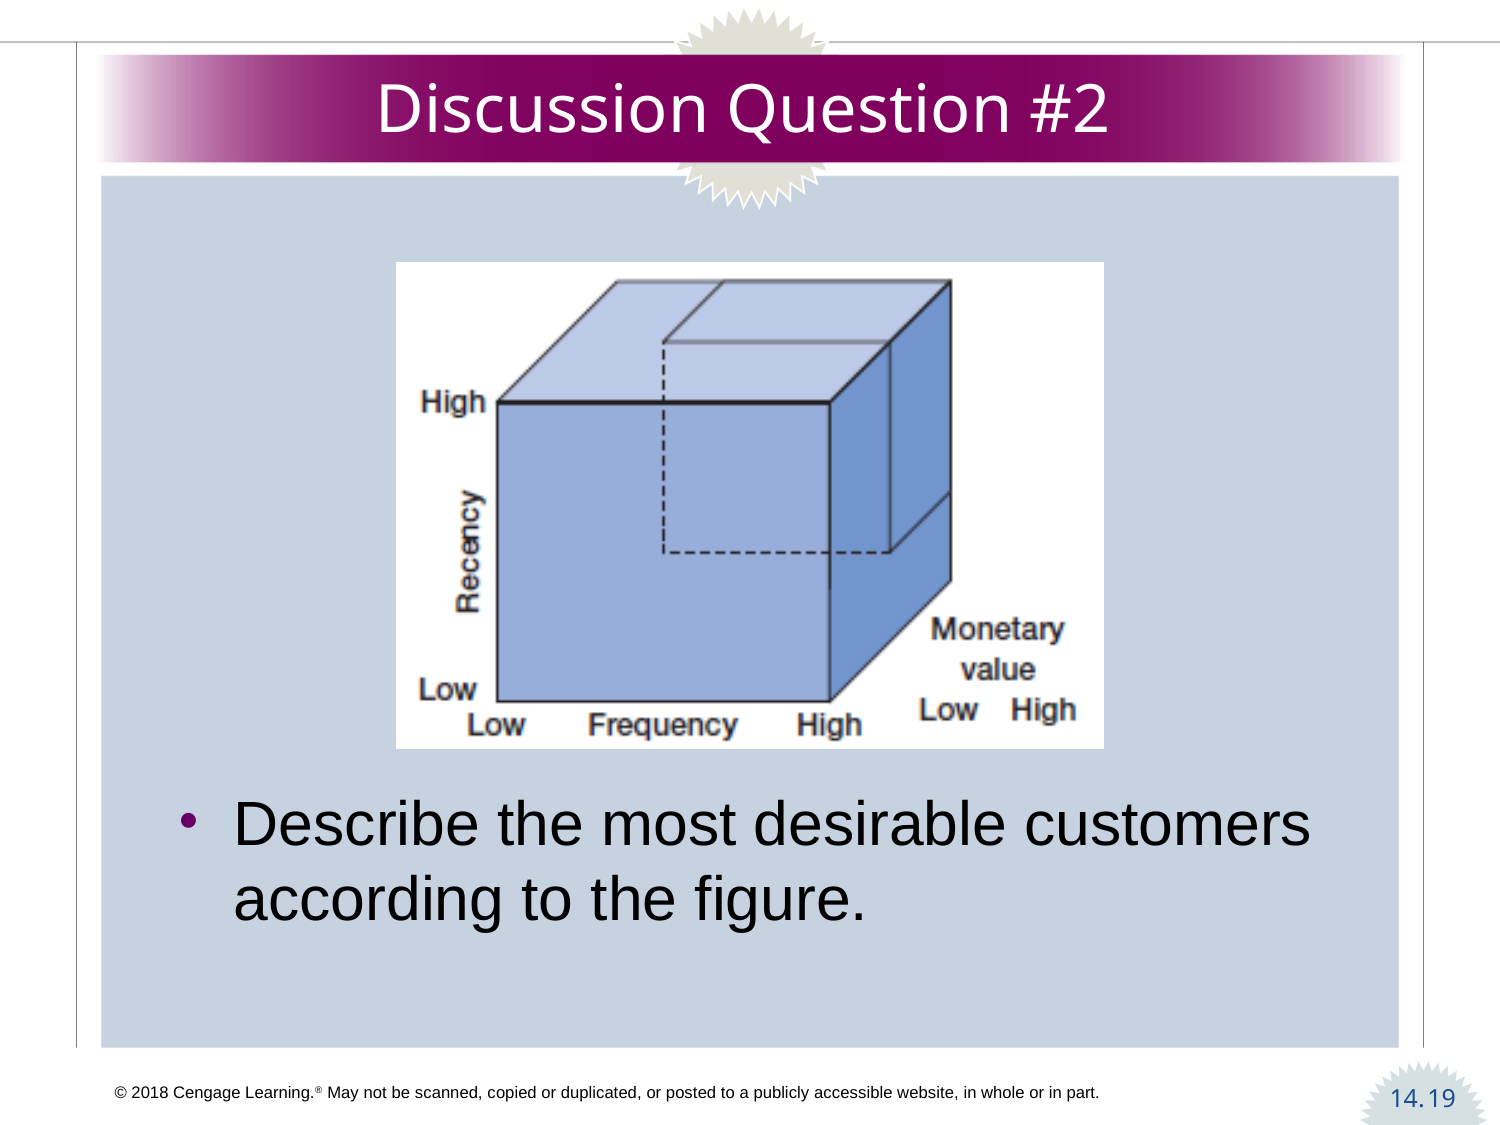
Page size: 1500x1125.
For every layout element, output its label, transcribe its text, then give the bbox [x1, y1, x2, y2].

picture [0, 0, 1500, 1125]
title Discussion Question #2 [87, 50, 1400, 163]
picture [1406, 1093, 1412, 1101]
list Describe the most desirable customers according to the figure. [162, 687, 1388, 1013]
slide_number 19 [1412, 1074, 1476, 1125]
